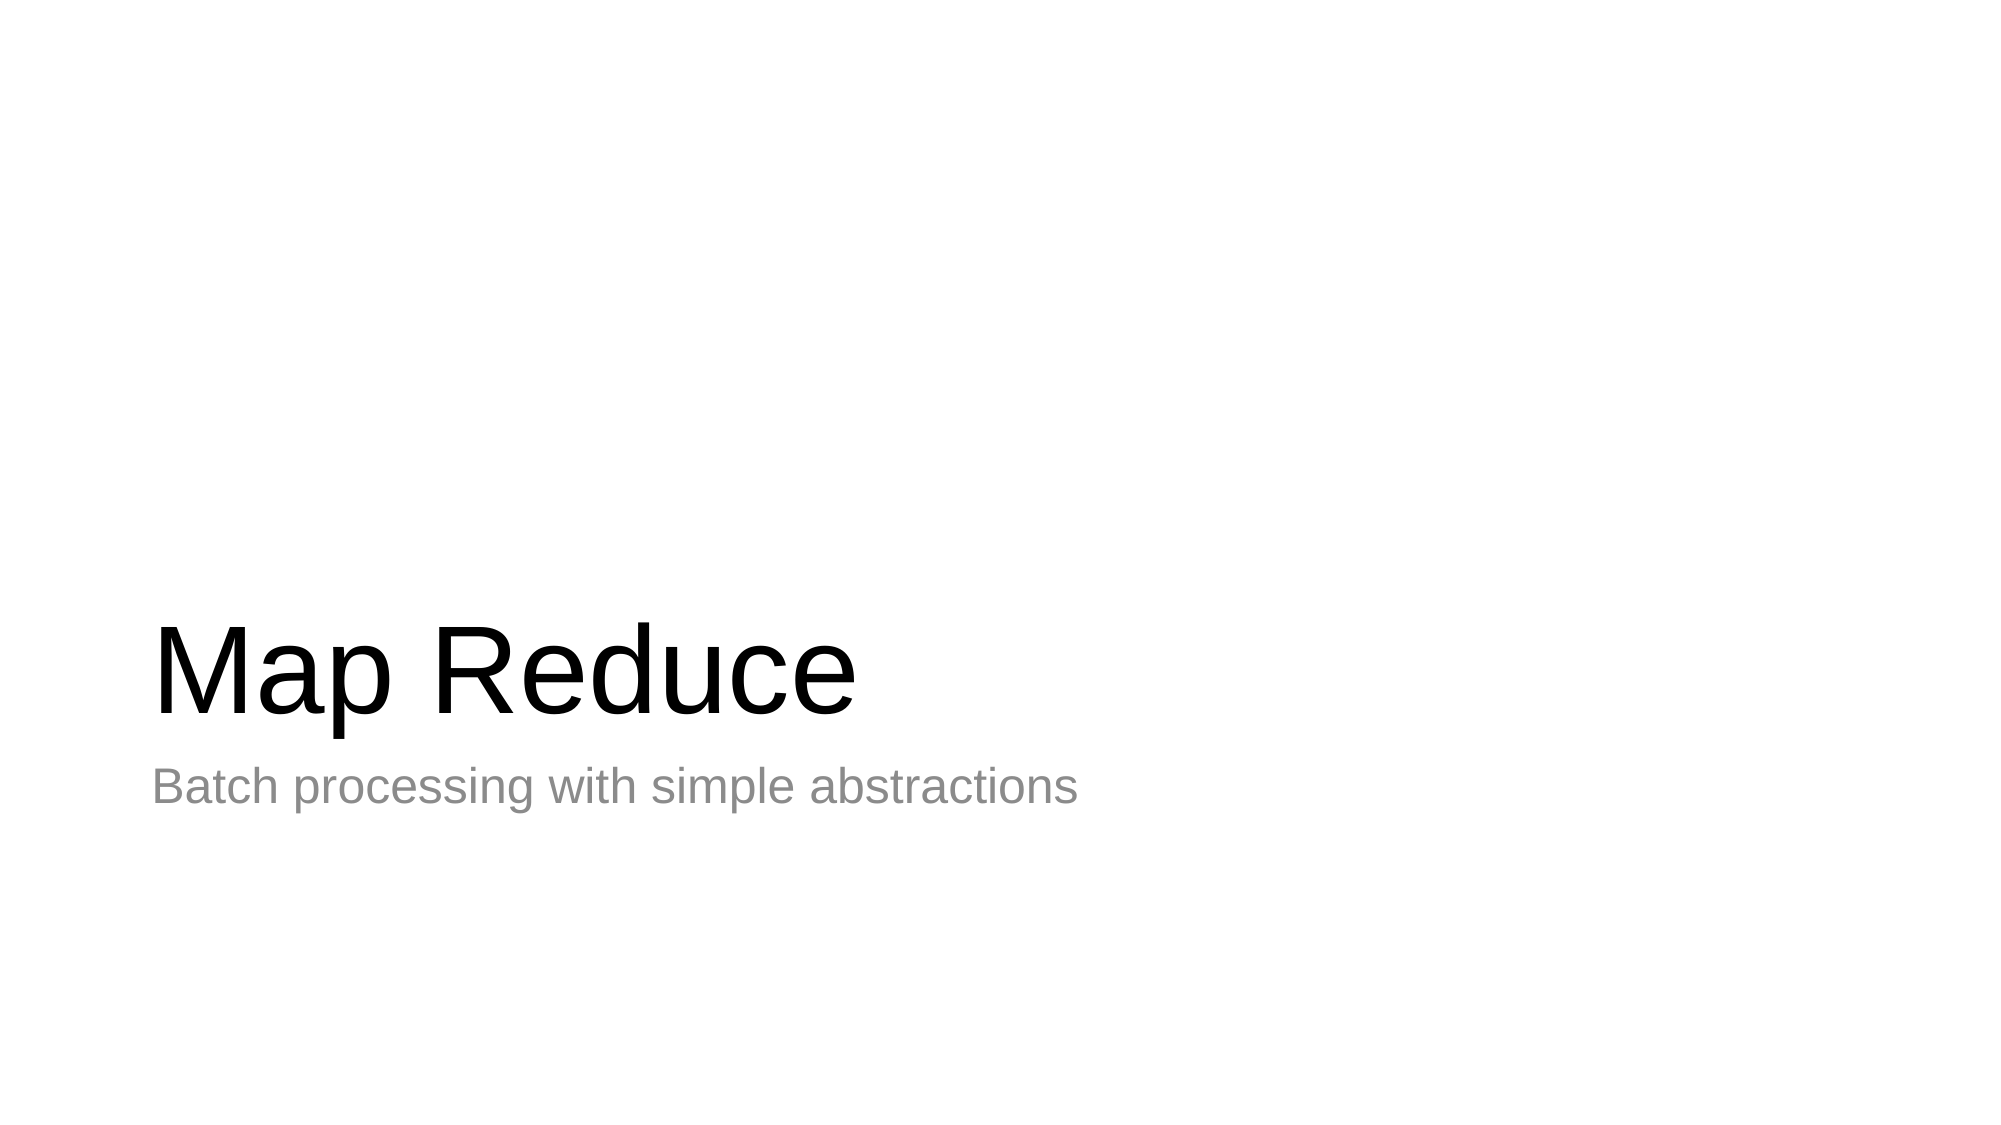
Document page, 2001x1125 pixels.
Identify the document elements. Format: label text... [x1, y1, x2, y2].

list Batch processing with simple abstractions [136, 752, 1862, 999]
title Map Reduce [136, 280, 1862, 749]
